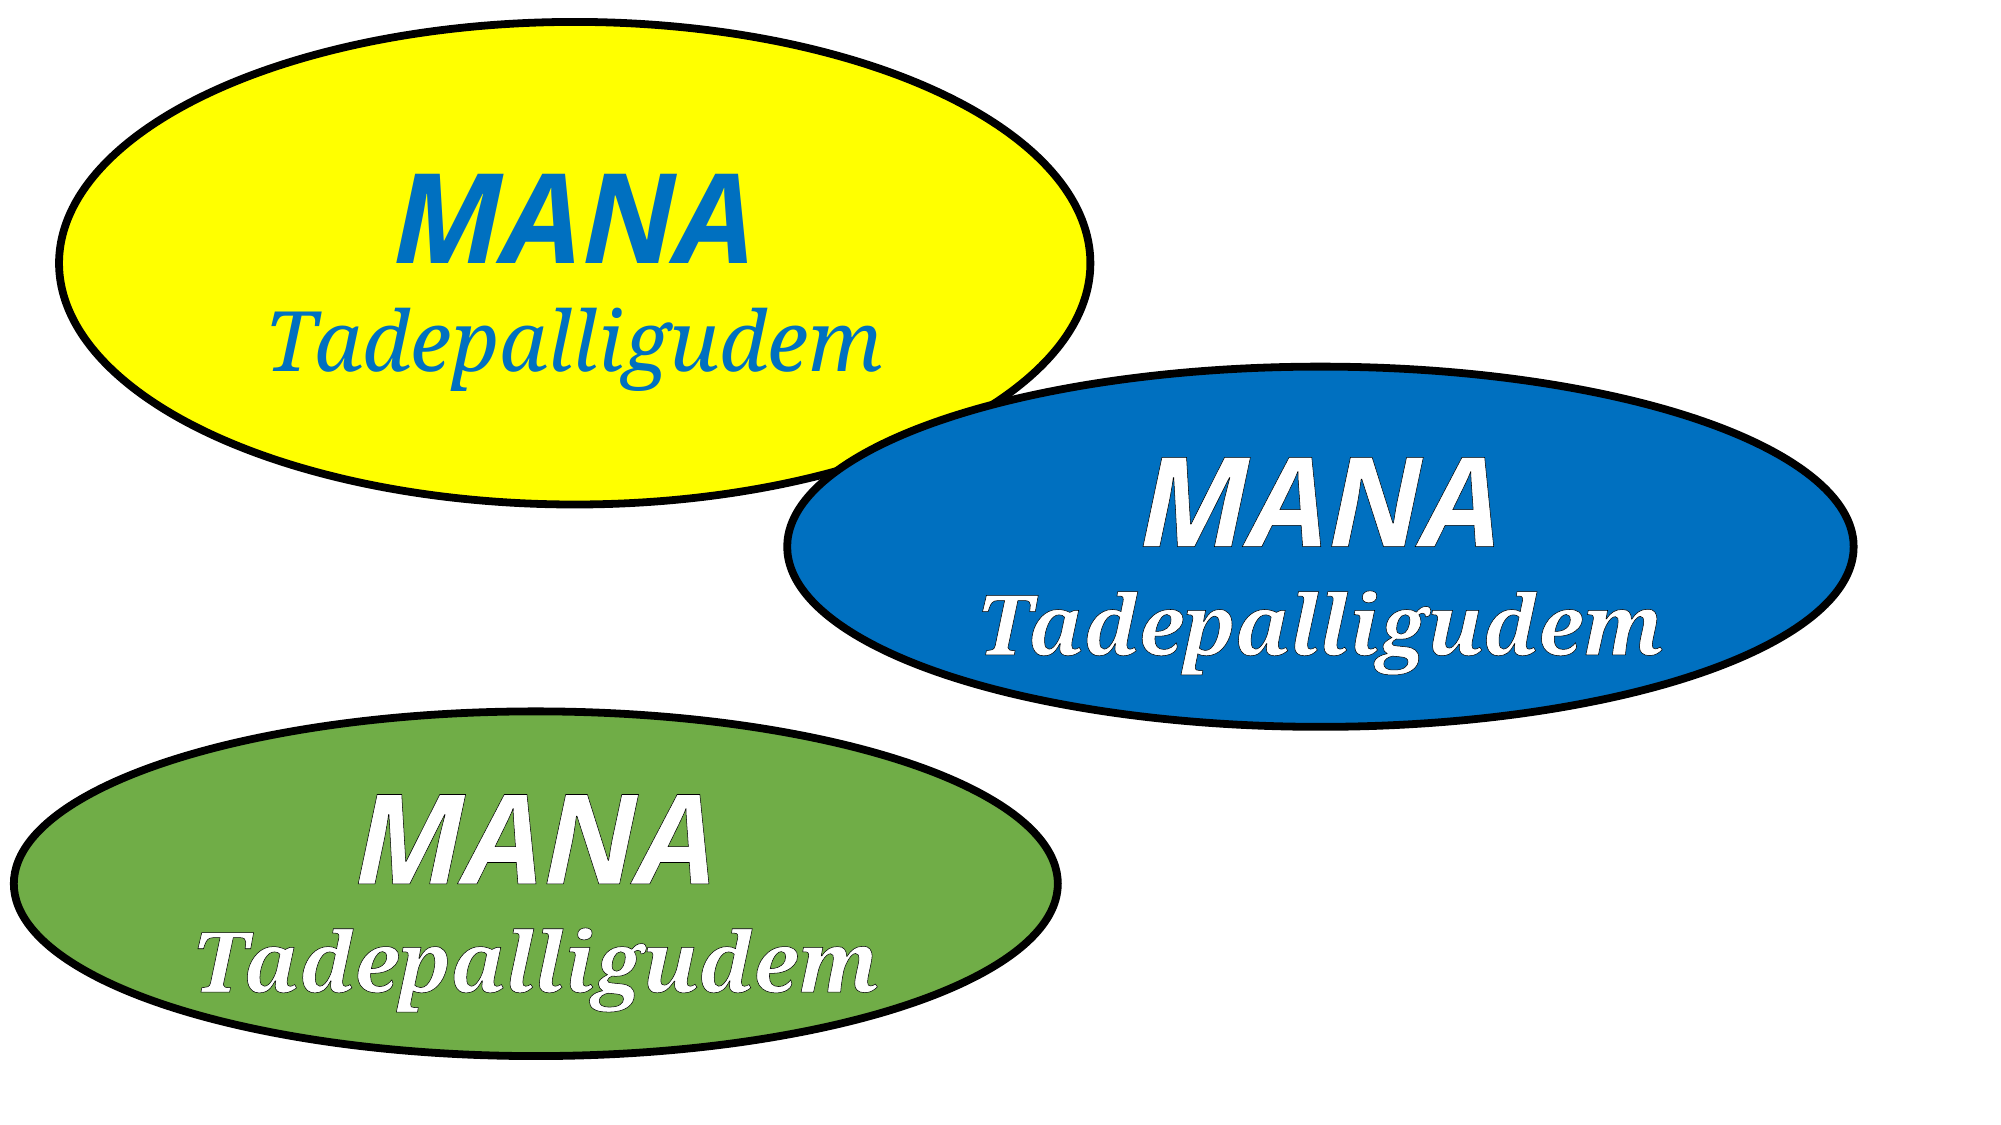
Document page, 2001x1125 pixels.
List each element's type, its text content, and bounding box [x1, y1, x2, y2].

text_box MANA Tadepalligudem [786, 365, 1855, 728]
text_box MANA Tadepalligudem [58, 20, 1092, 506]
text_box MANA Tadepalligudem [12, 710, 1059, 1058]
